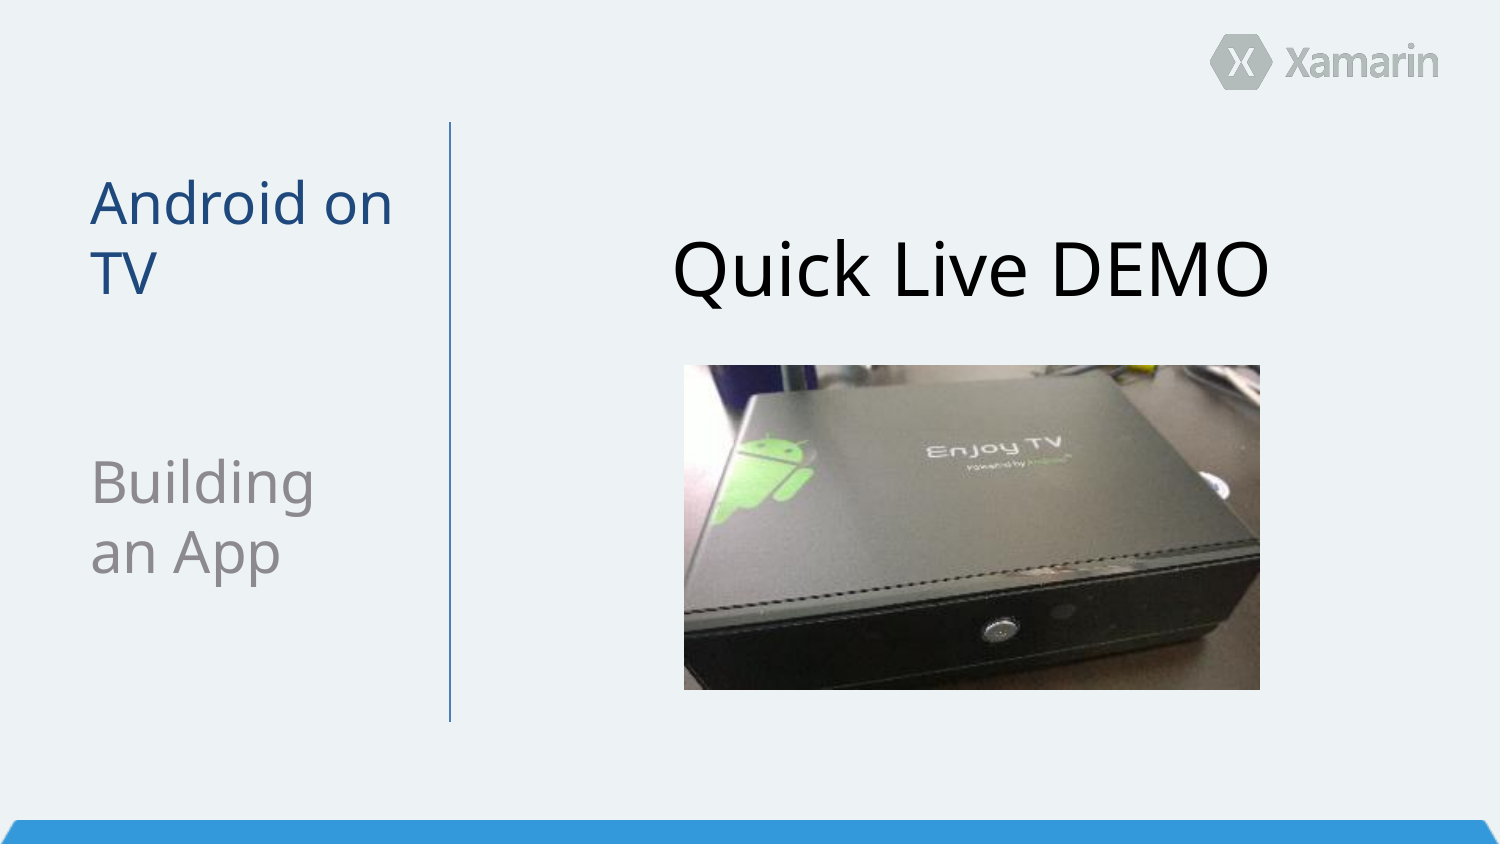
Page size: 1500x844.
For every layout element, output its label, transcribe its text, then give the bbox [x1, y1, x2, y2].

list Android on TV [75, 158, 453, 411]
picture [1210, 34, 1438, 90]
picture [684, 365, 1260, 690]
list Building an App [75, 437, 409, 690]
picture [0, 820, 1500, 844]
text_box Quick Live DEMO [477, 214, 1467, 320]
